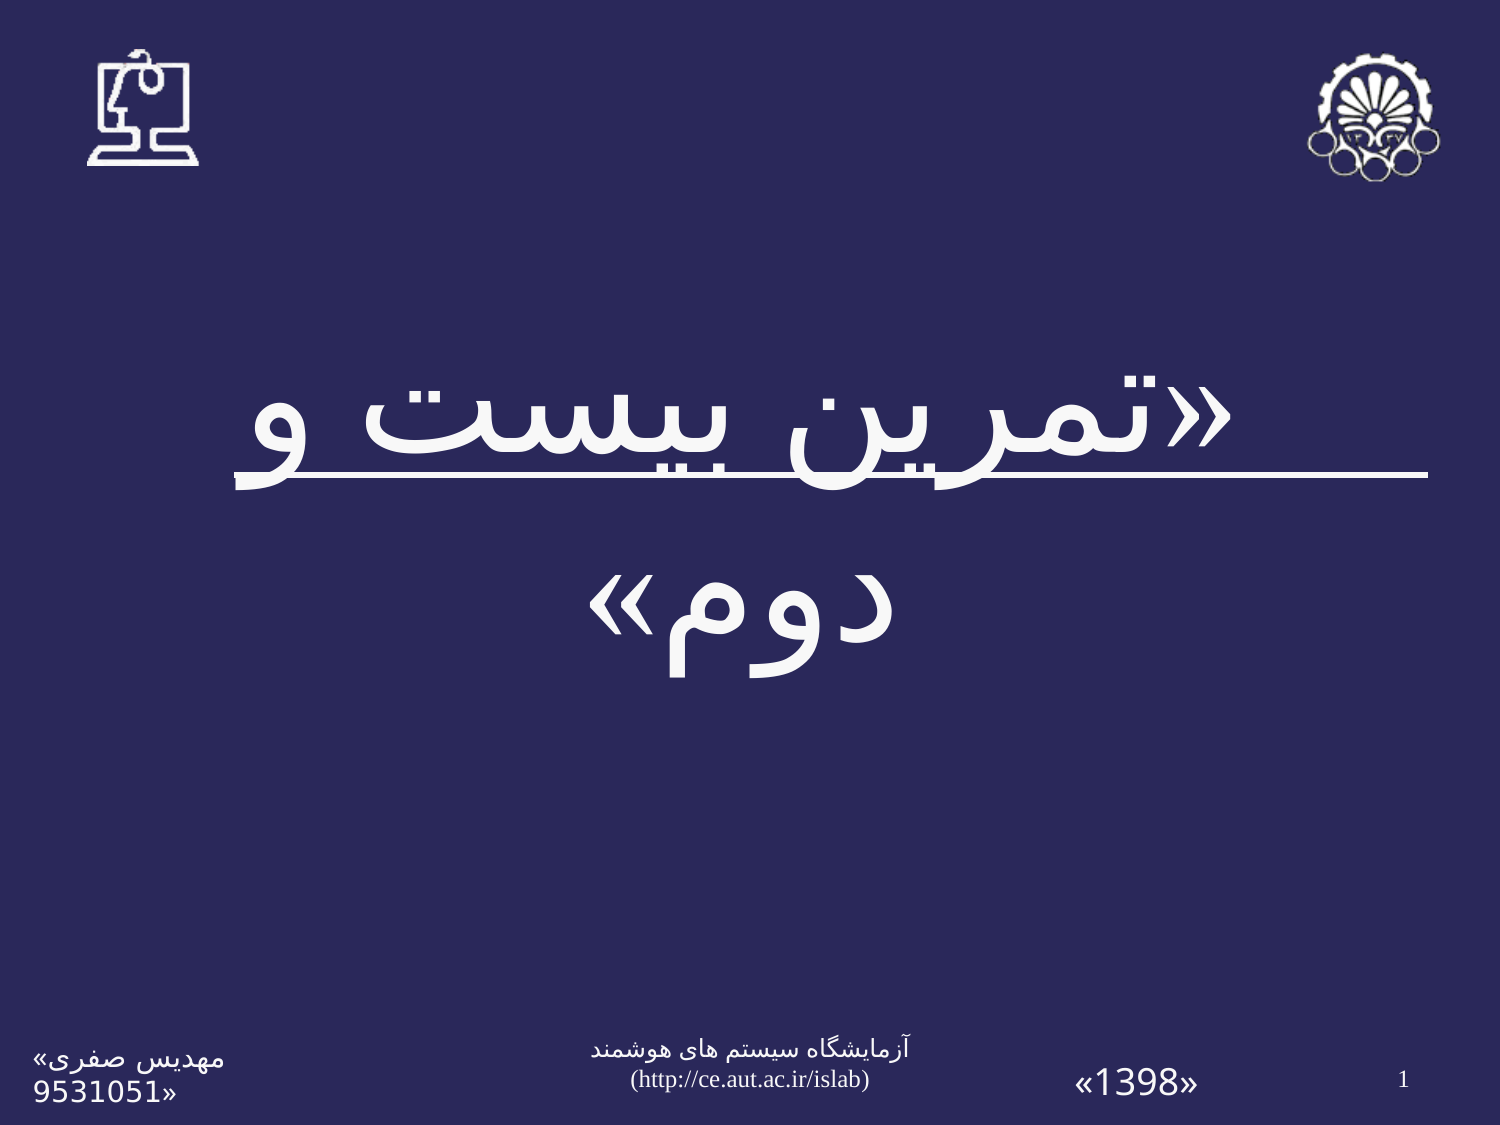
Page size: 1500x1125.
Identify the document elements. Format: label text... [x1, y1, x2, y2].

subtitle «تمرین بیست و دوم» [147, 255, 1336, 543]
picture [1298, 49, 1450, 188]
text_box «مهدیس صفری 9531051» [17, 1030, 323, 1082]
text_box «1398» [1059, 1050, 1269, 1112]
slide_number ‹#› [1074, 1025, 1425, 1100]
picture [87, 49, 218, 166]
footer آزمايشگاه سيستم های هوشمند (http://ce.aut.ac.ir/islab) [512, 1025, 988, 1100]
